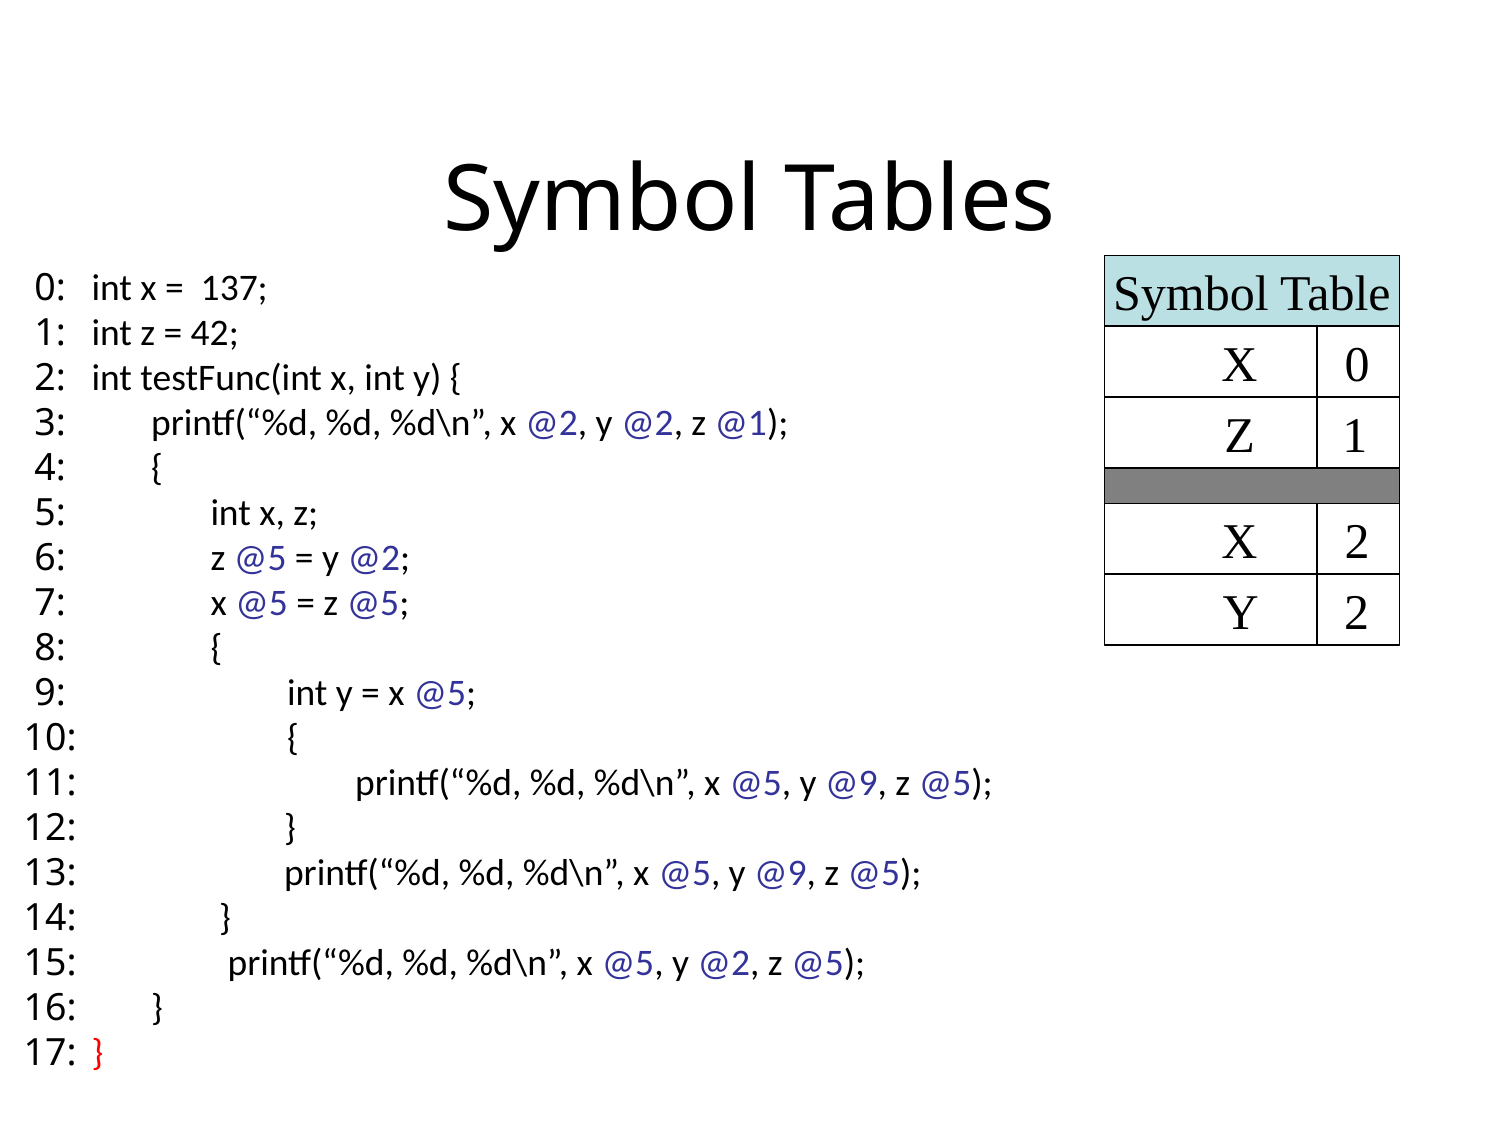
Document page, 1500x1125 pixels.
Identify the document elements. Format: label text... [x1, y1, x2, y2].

title Symbol Tables [112, 99, 1388, 255]
text_box Symbol Table [1104, 255, 1400, 325]
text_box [1104, 396, 1400, 469]
list int x = 137; int z = 42; int testFunc(int x, int y) { printf(“%d, %d, %d\n”, x @2, y @2, z @1); { int x, z; z @5 = y @2; x @5 = z @5; { int y = x @5; { printf(“%d, %d, %d\n”, x @5, y @9, z @5); } printf(“%d, %d, %d\n”, x @5, y @9, z @5); } printf(“%d, %d, %d\n”, x @5, y @2, z @5); } } [101, 255, 1352, 931]
text_box 0: 1: 2: 3: 4: 5: 6: 7: 8: 9: 10: 11: 12: 13: 14: 15: 16: 17: [0, 255, 101, 1081]
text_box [1104, 503, 1400, 573]
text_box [1104, 573, 1400, 646]
text_box [1104, 475, 1400, 502]
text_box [1104, 325, 1400, 396]
